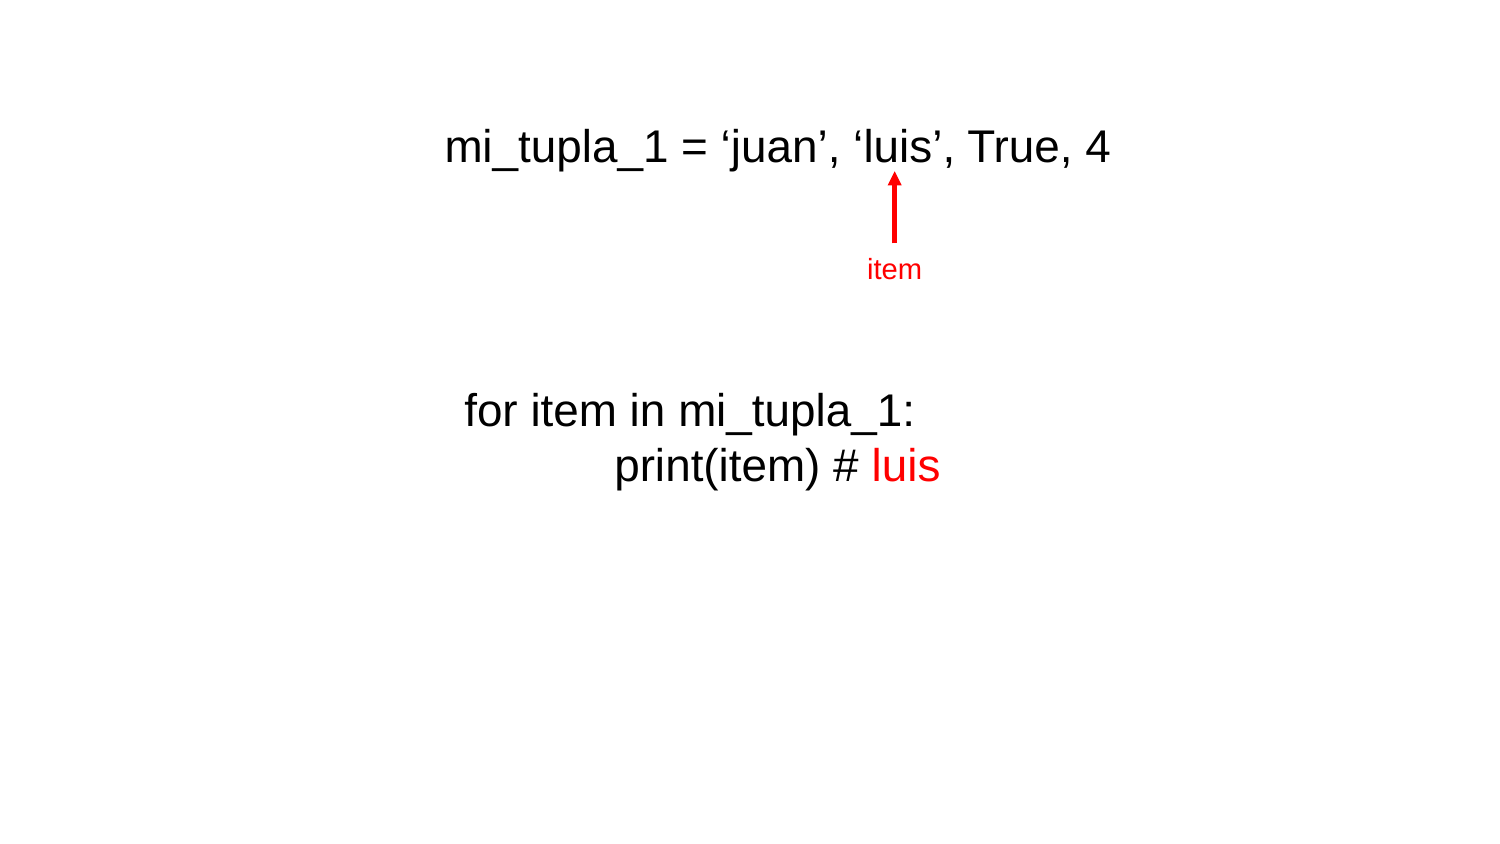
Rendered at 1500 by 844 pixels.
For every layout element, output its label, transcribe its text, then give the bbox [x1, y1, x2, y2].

text_box for item in mi_tupla_1: print(item) # luis [449, 365, 1228, 506]
text_box mi_tupla_1 = ‘juan’, ‘luis’, True, 4 [423, 101, 1132, 187]
text_box item [852, 235, 954, 301]
